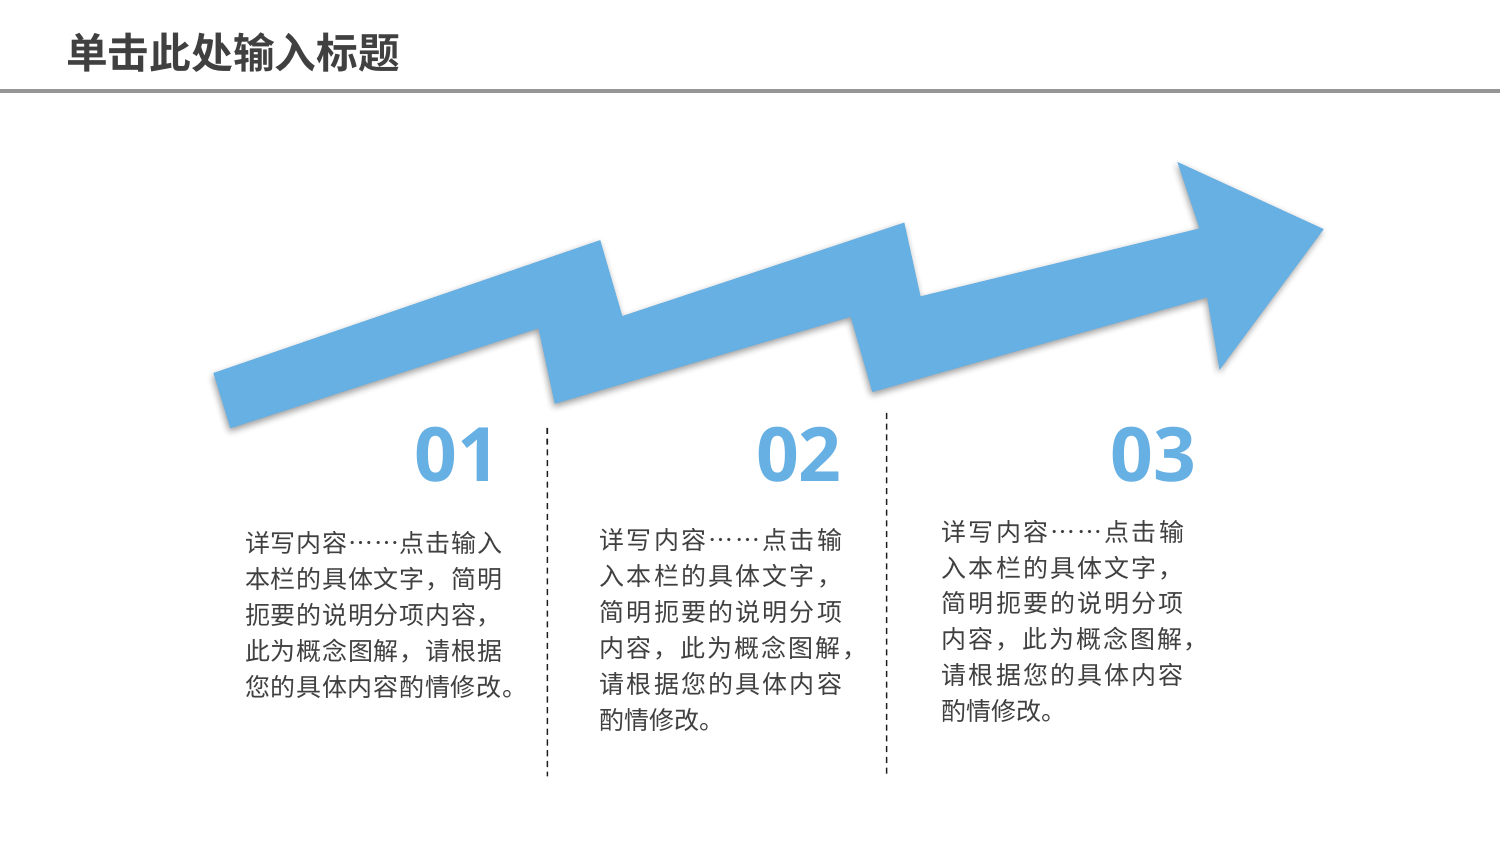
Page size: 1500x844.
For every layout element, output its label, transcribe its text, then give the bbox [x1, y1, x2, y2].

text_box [229, 400, 532, 709]
text_box 单击此处输入标题 [51, 9, 443, 85]
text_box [584, 400, 874, 709]
text_box [210, 159, 1327, 419]
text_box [926, 400, 1227, 737]
